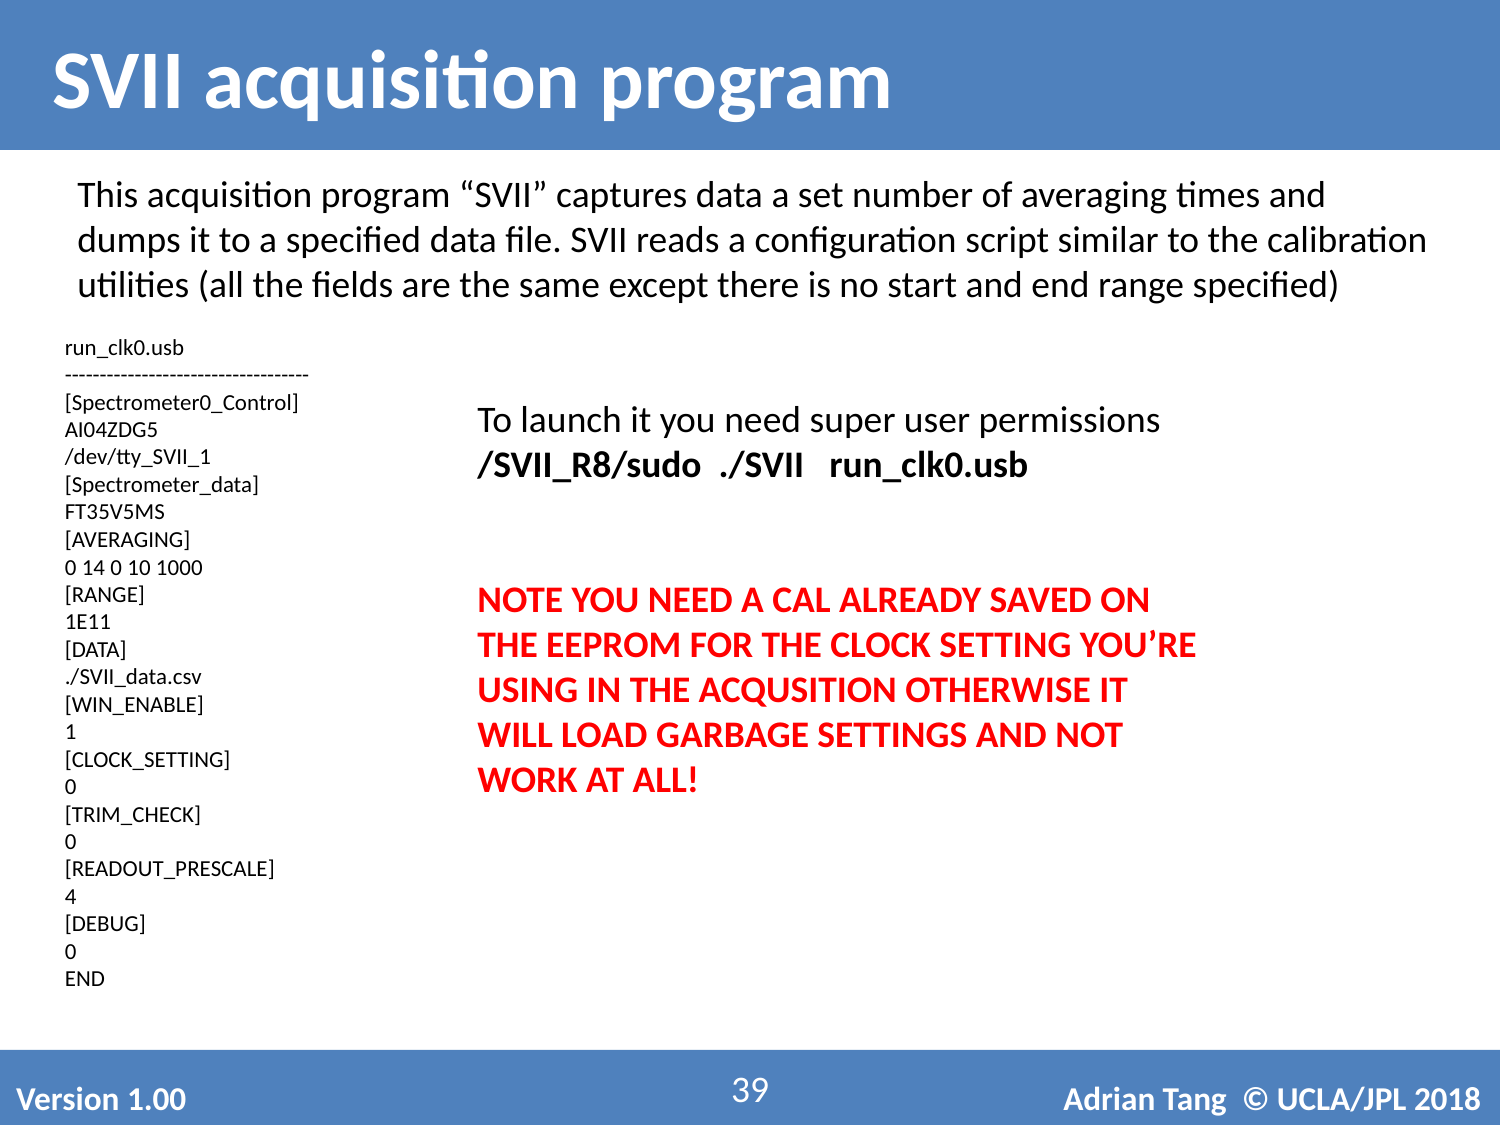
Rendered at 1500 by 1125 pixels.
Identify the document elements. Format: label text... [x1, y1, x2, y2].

text_box This acquisition program “SVII” captures data a set number of averaging times and dumps it to a specified data file. SVII reads a configuration script similar to the calibration utilities (all the fields are the same except there is no start and end range specified) [62, 162, 1450, 313]
text_box run_clk0.usb ----------------------------------- [Spectrometer0_Control] AI04ZDG5 /dev/tty_SVII_1 [Spectrometer_data] FT35V5MS [AVERAGING] 0 14 0 10 1000 [RANGE] 1E11 [DATA] ./SVII_data.csv [WIN_ENABLE] 1 [CLOCK_SETTING] 0 [TRIM_CHECK] 0 [READOUT_PRESCALE] 4 [DEBUG] 0 END [49, 324, 800, 999]
text_box To launch it you need super user permissions /SVII_R8/sudo ./SVII run_clk0.usb NOTE YOU NEED A CAL ALREADY SAVED ON THE EEPROM FOR THE CLOCK SETTING YOU’RE USING IN THE ACQUSITION OTHERWISE IT WILL LOAD GARBAGE SETTINGS AND NOT WORK AT ALL! [462, 387, 1213, 808]
text_box SVII acquisition program [0, 0, 1500, 152]
text_box Version 1.00 [1, 1069, 202, 1125]
text_box Adrian Tang © UCLA/JPL 2018 [1048, 1069, 1497, 1125]
text_box 39 [0, 1048, 1500, 1125]
